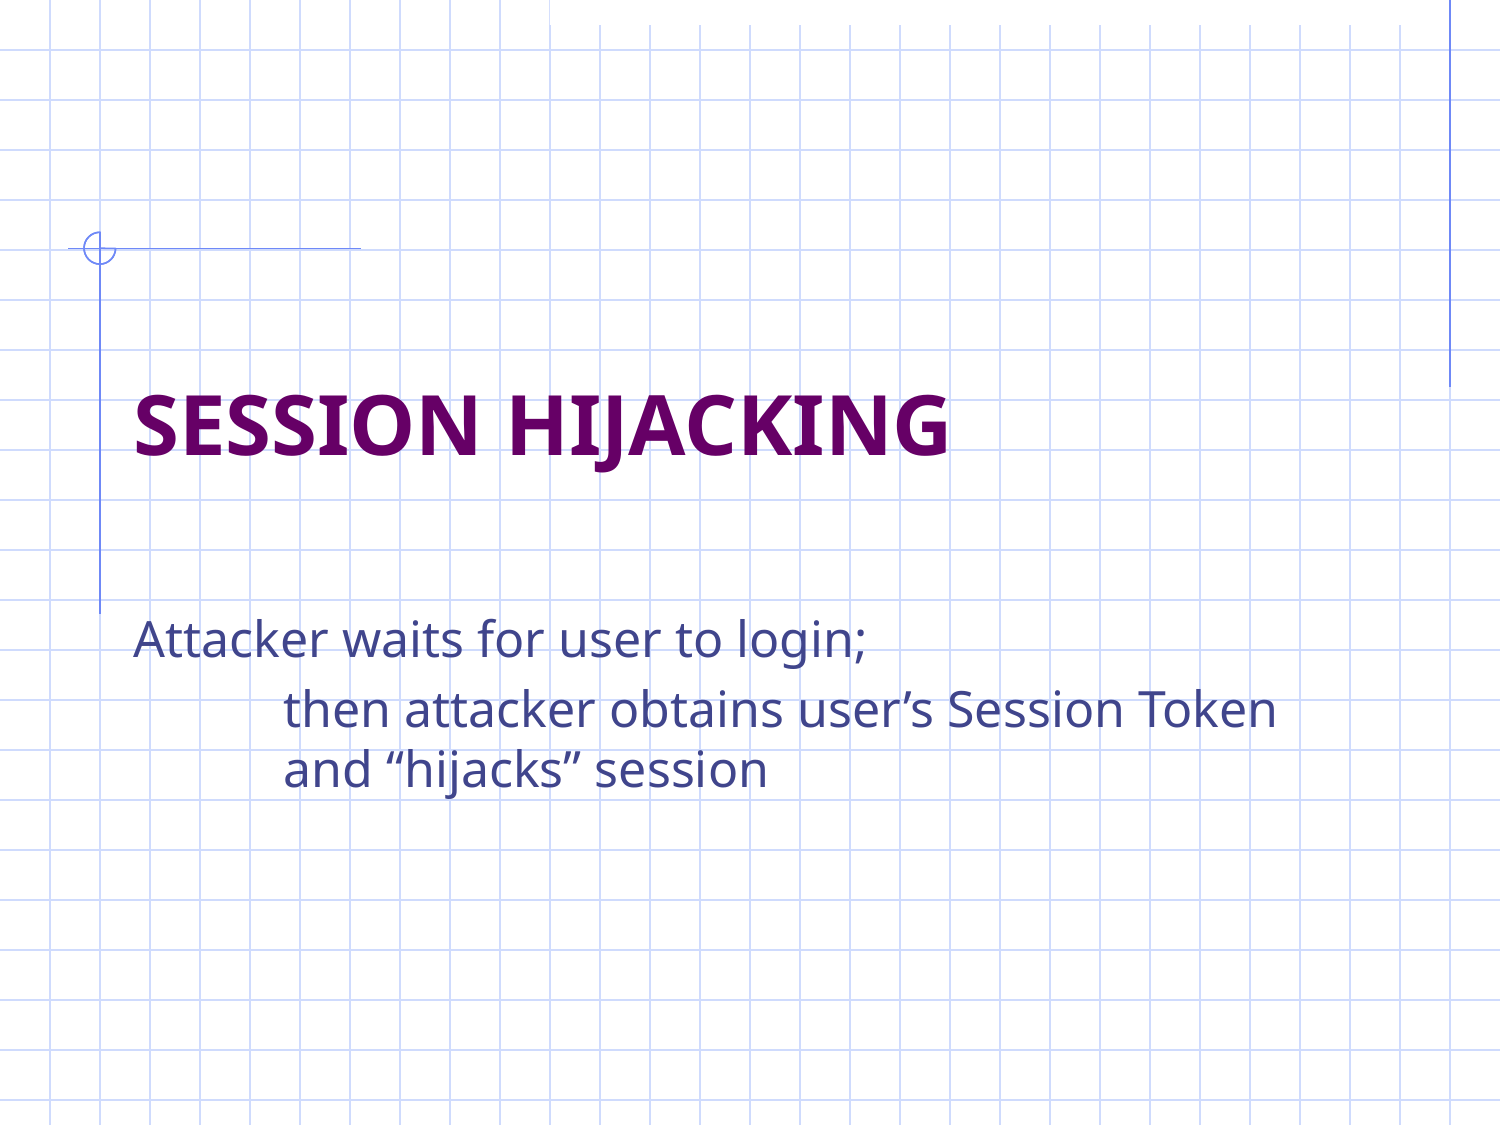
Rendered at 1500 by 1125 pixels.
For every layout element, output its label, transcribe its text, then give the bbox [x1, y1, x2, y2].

list Attacker waits for user to login; then attacker obtains user’s Session Token and “hijacks” session [118, 599, 1394, 1050]
title SESSION HIJACKING [118, 365, 1394, 589]
